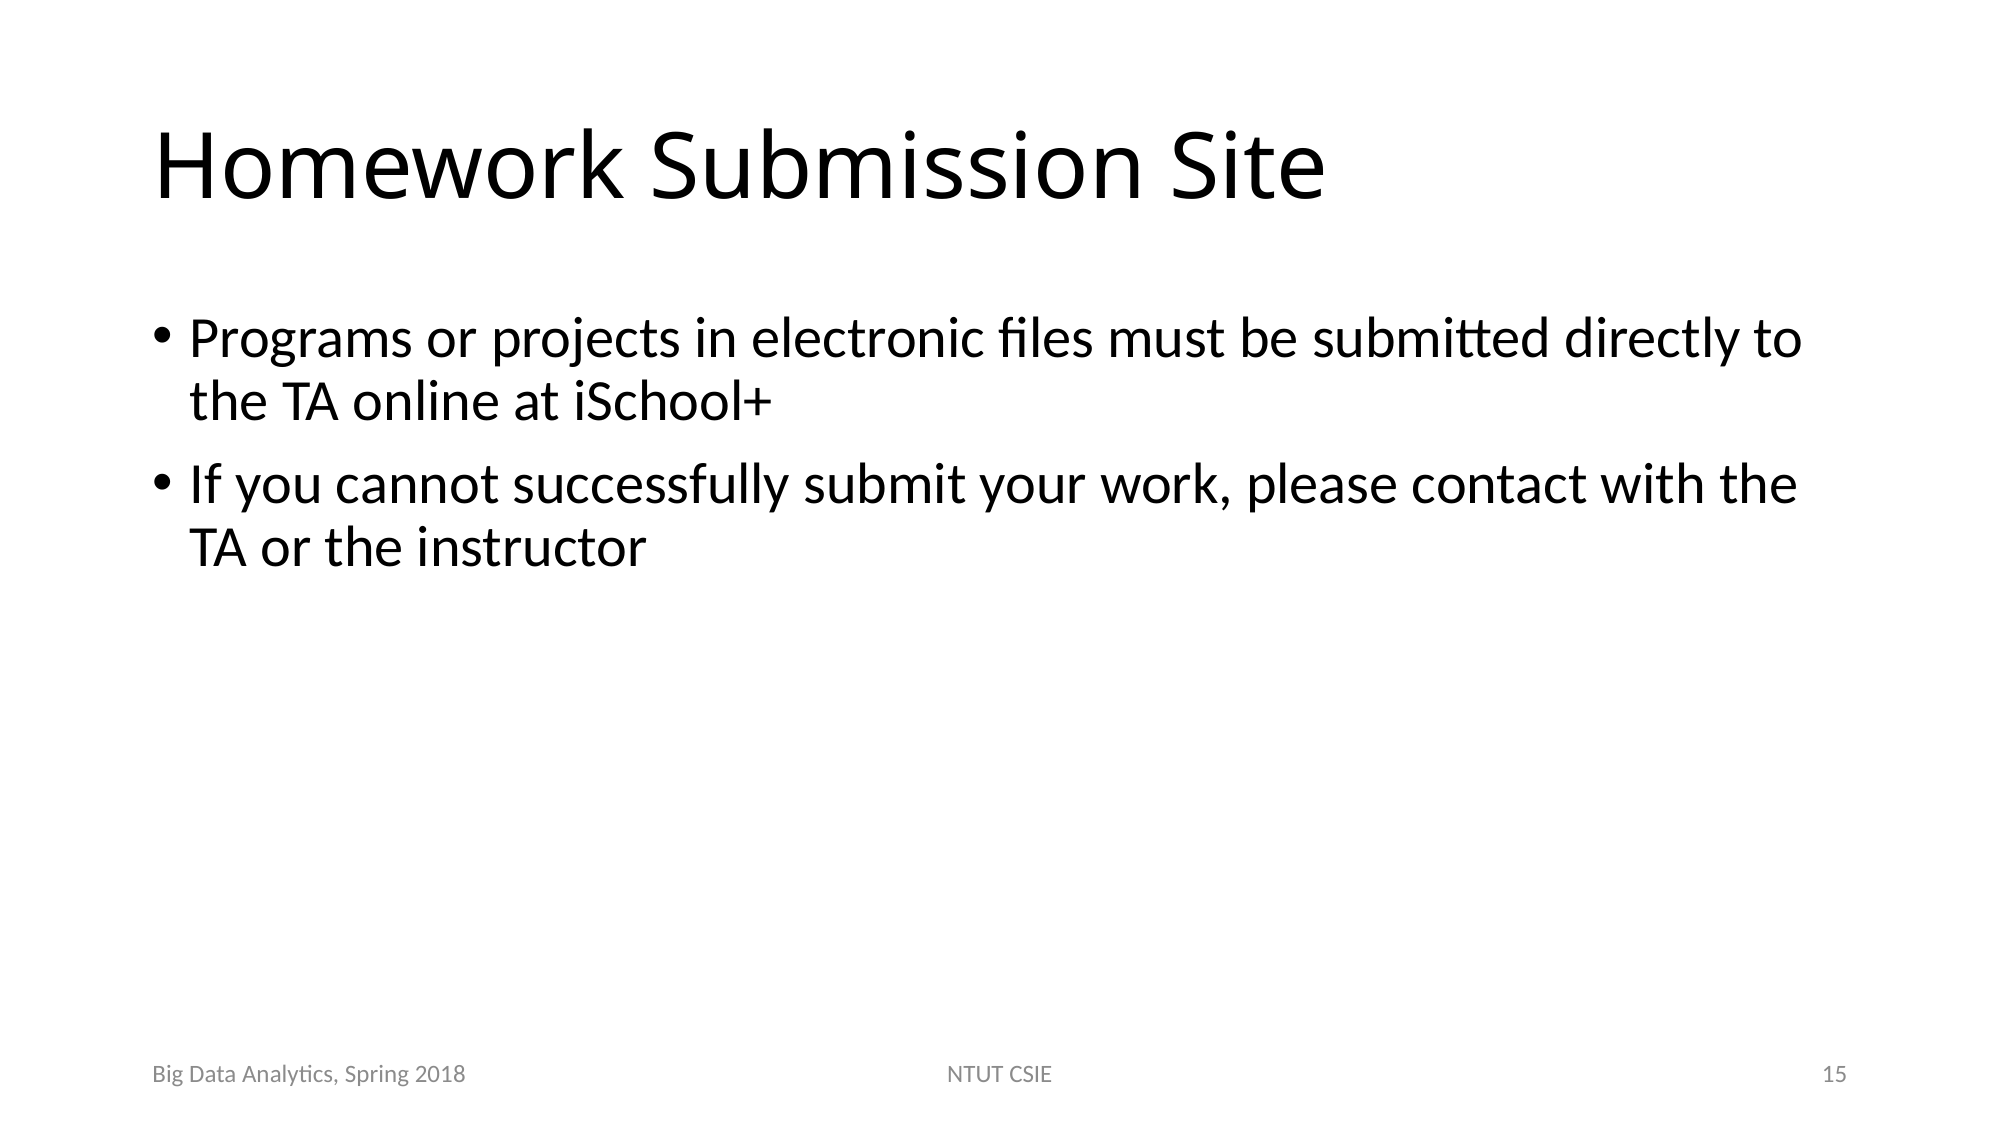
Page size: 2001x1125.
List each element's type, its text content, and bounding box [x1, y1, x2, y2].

list Programs or projects in electronic files must be submitted directly to the TA online at iSchool+ If you cannot successfully submit your work, please contact with the TA or the instructor [137, 299, 1863, 1014]
slide_number 15 [1412, 1042, 1863, 1103]
footer NTUT CSIE [662, 1042, 1338, 1103]
slide_number Big Data Analytics, Spring 2018 [137, 1042, 588, 1103]
title Homework Submission Site [137, 59, 1863, 278]
